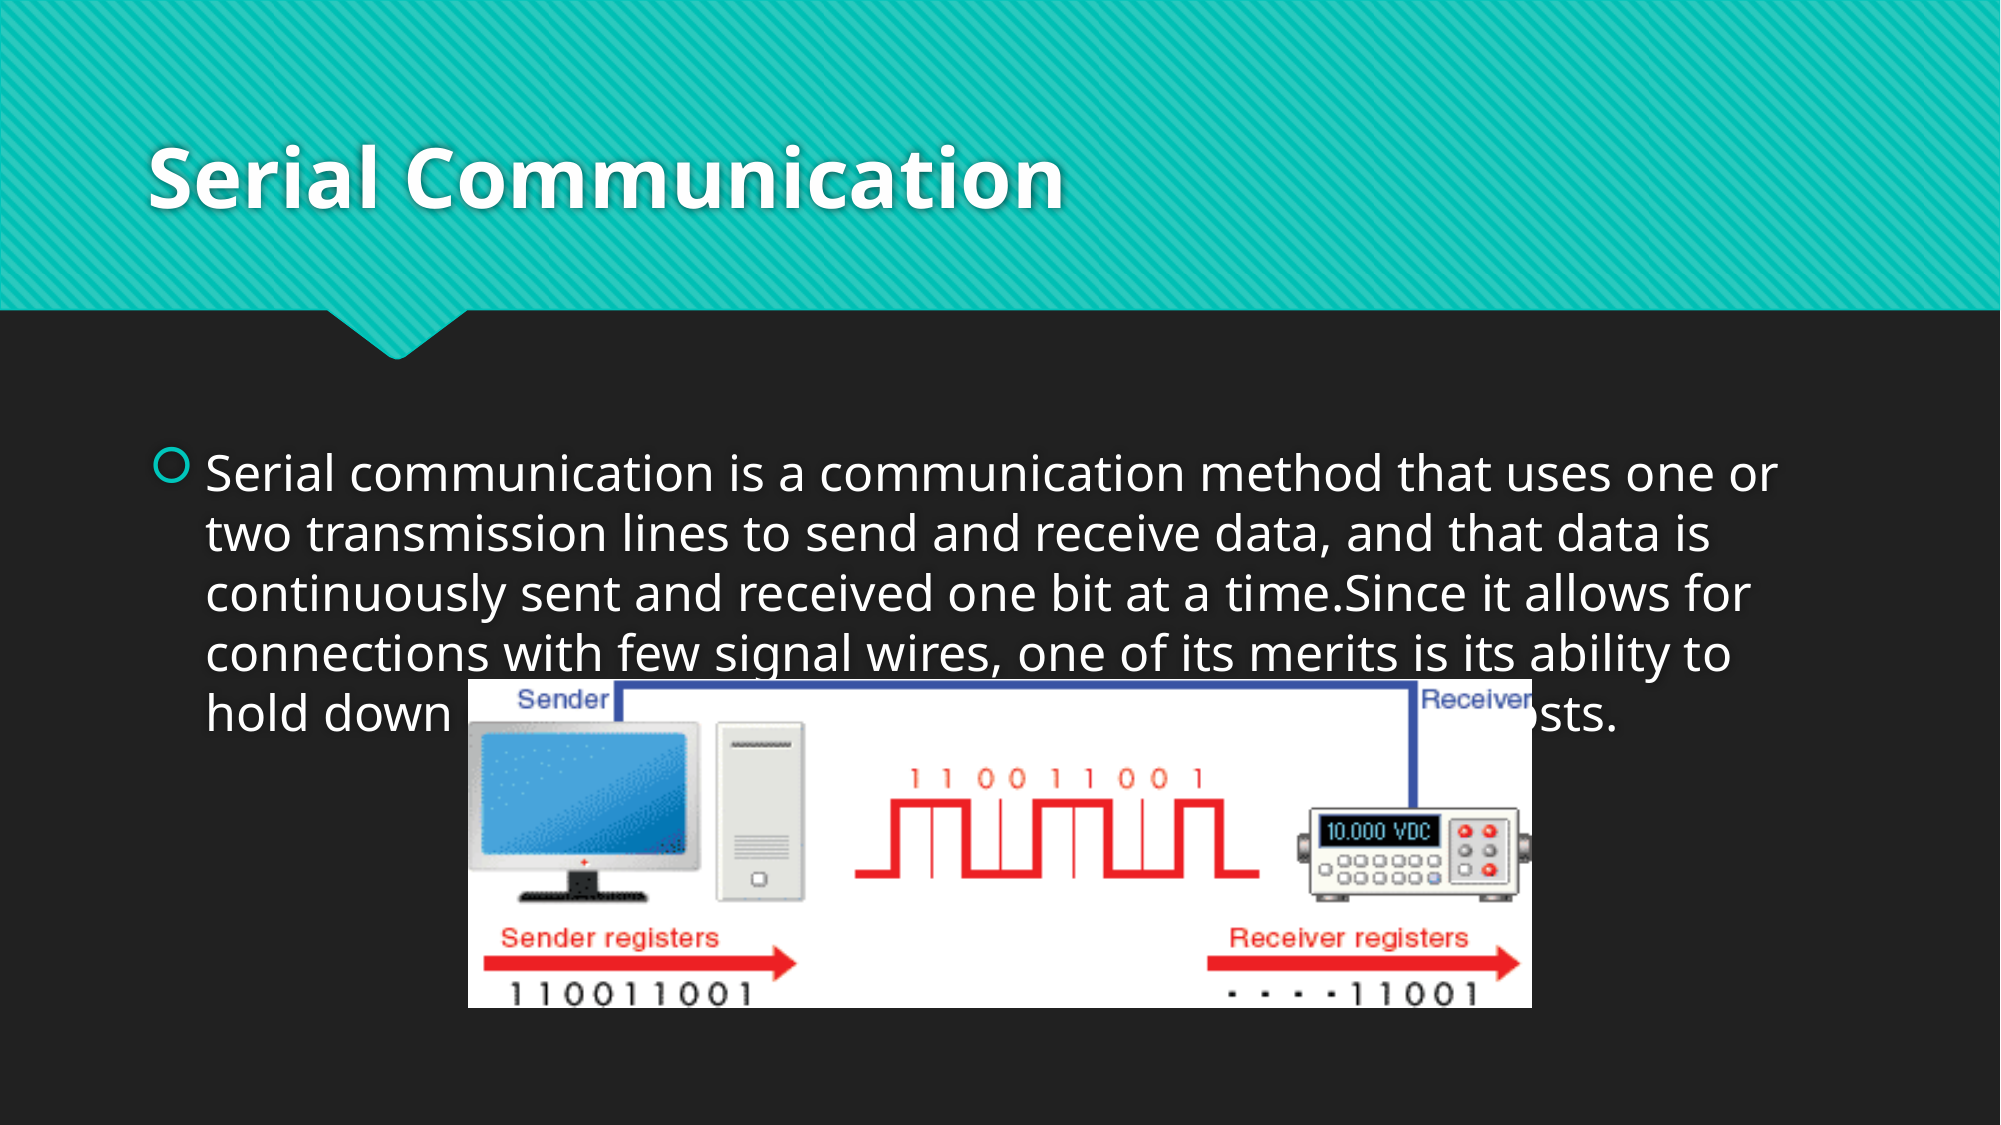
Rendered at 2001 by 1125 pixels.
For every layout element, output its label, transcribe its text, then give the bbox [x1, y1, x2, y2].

list Serial communication is a communication method that uses one or two transmission lines to send and receive data, and that data is continuously sent and received one bit at a time.Since it allows for connections with few signal wires, one of its merits is its ability to hold down on wiring material and relaying equipment costs. [134, 364, 1866, 962]
title Serial Communication [132, 73, 1868, 233]
picture [468, 679, 1532, 1008]
